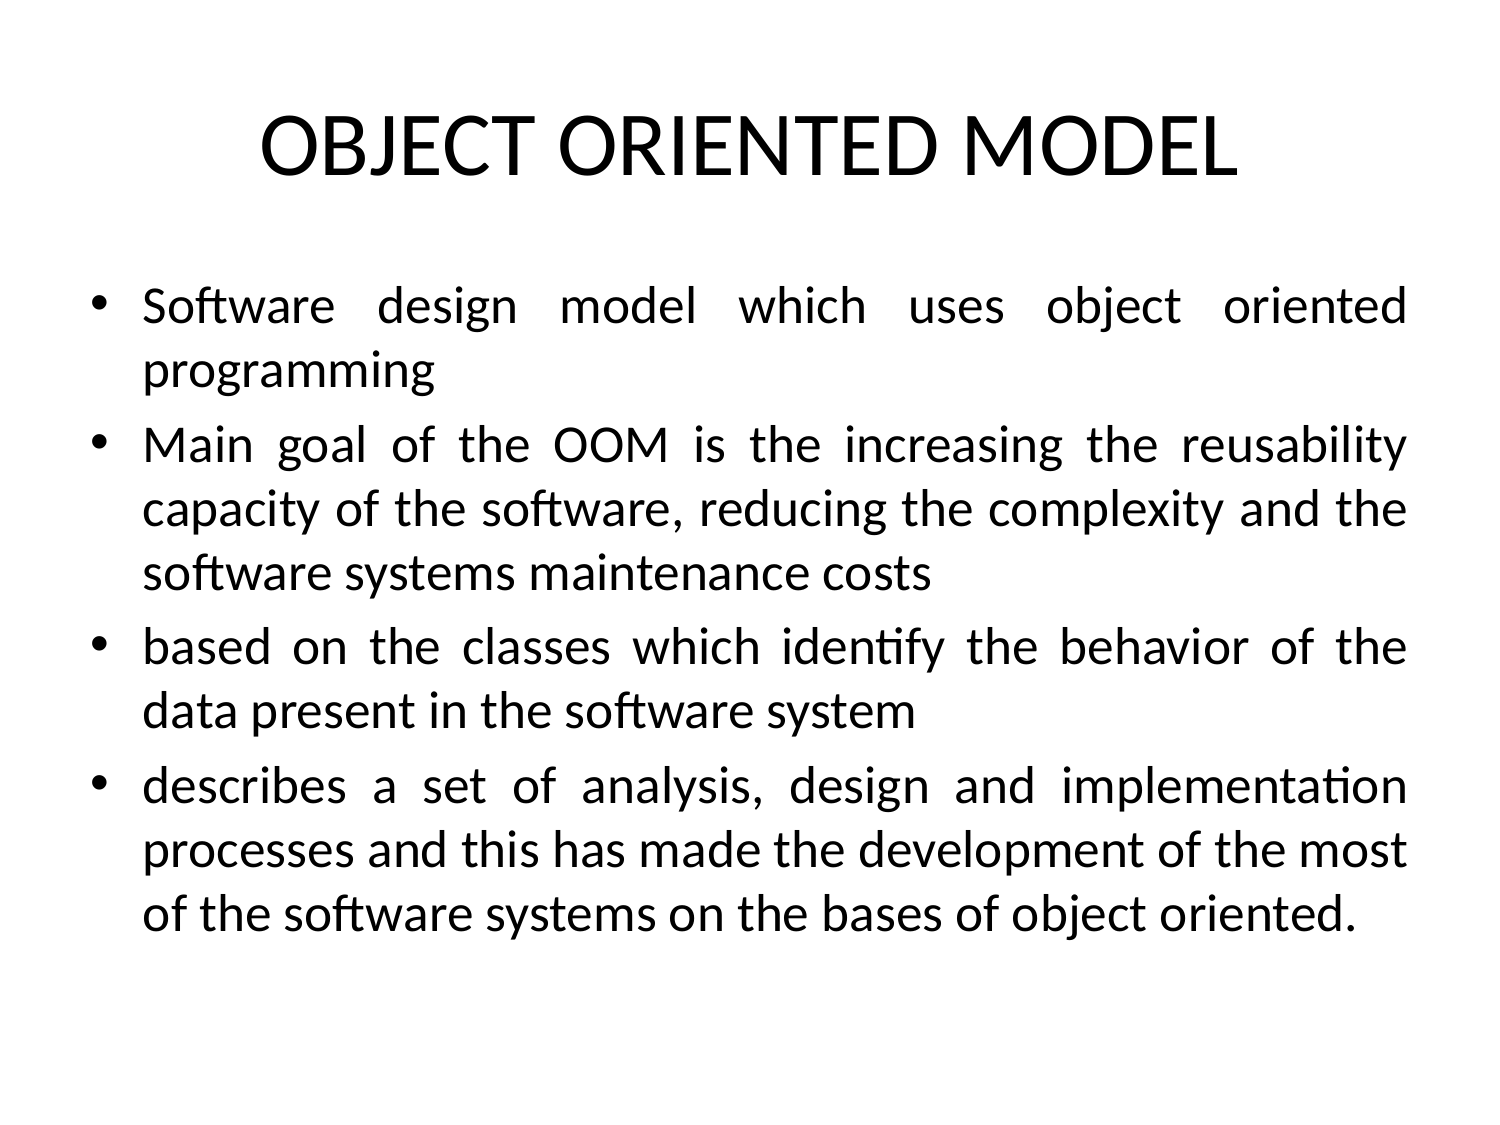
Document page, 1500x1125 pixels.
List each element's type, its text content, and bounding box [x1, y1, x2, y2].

list Software design model which uses object oriented programming Main goal of the OOM is the increasing the reusability capacity of the software, reducing the complexity and the software systems maintenance costs based on the classes which identify the behavior of the data present in the software system describes a set of analysis, design and implementation processes and this has made the development of the most of the software systems on the bases of object oriented. [75, 262, 1425, 1005]
title OBJECT ORIENTED MODEL [75, 45, 1425, 233]
